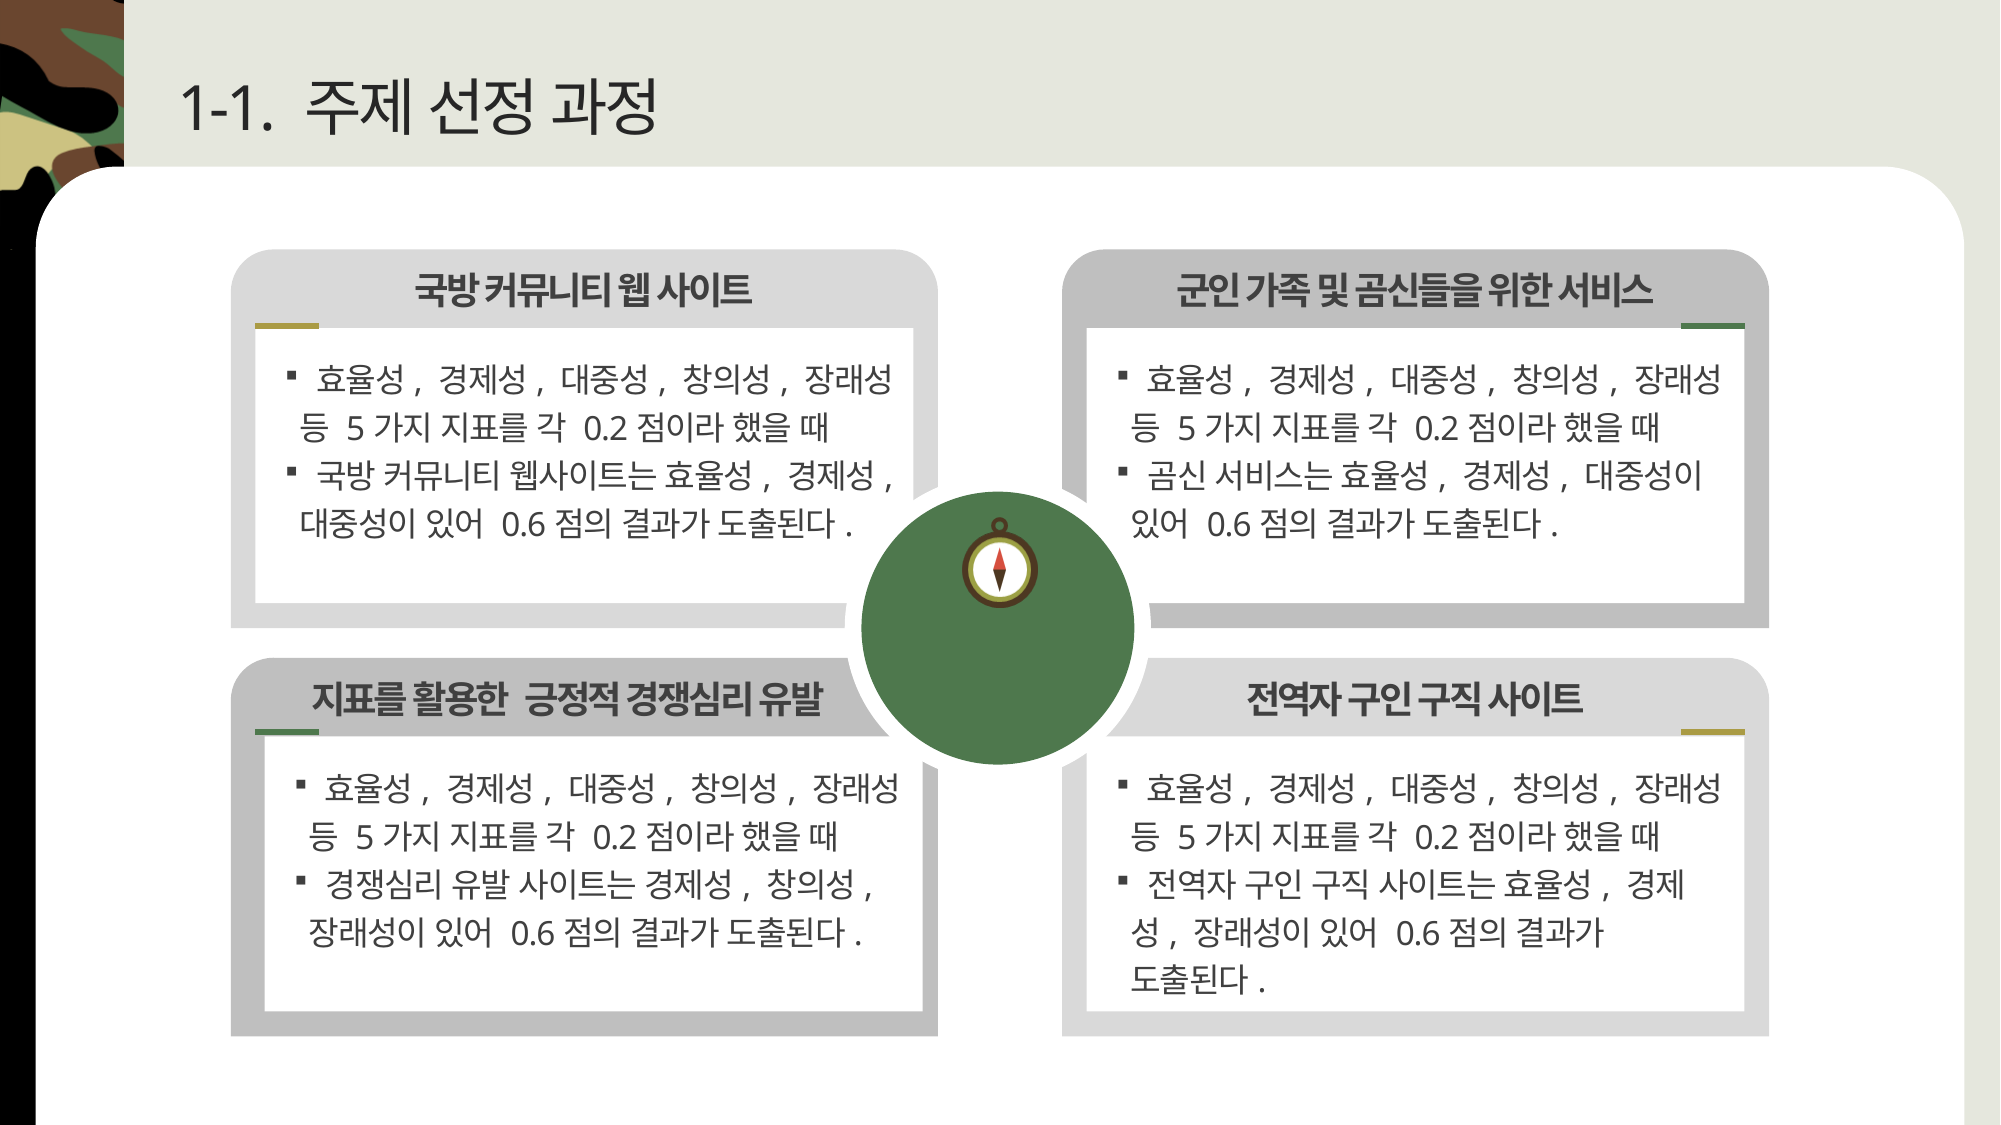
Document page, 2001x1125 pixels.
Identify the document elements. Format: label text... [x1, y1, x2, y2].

text_box 1-1. 주제 선정 과정 [177, 67, 663, 143]
picture [961, 517, 1038, 608]
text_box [1062, 657, 1770, 1037]
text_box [1062, 249, 1770, 629]
picture [0, 0, 124, 250]
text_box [230, 249, 938, 629]
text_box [230, 657, 938, 1037]
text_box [844, 474, 1151, 782]
